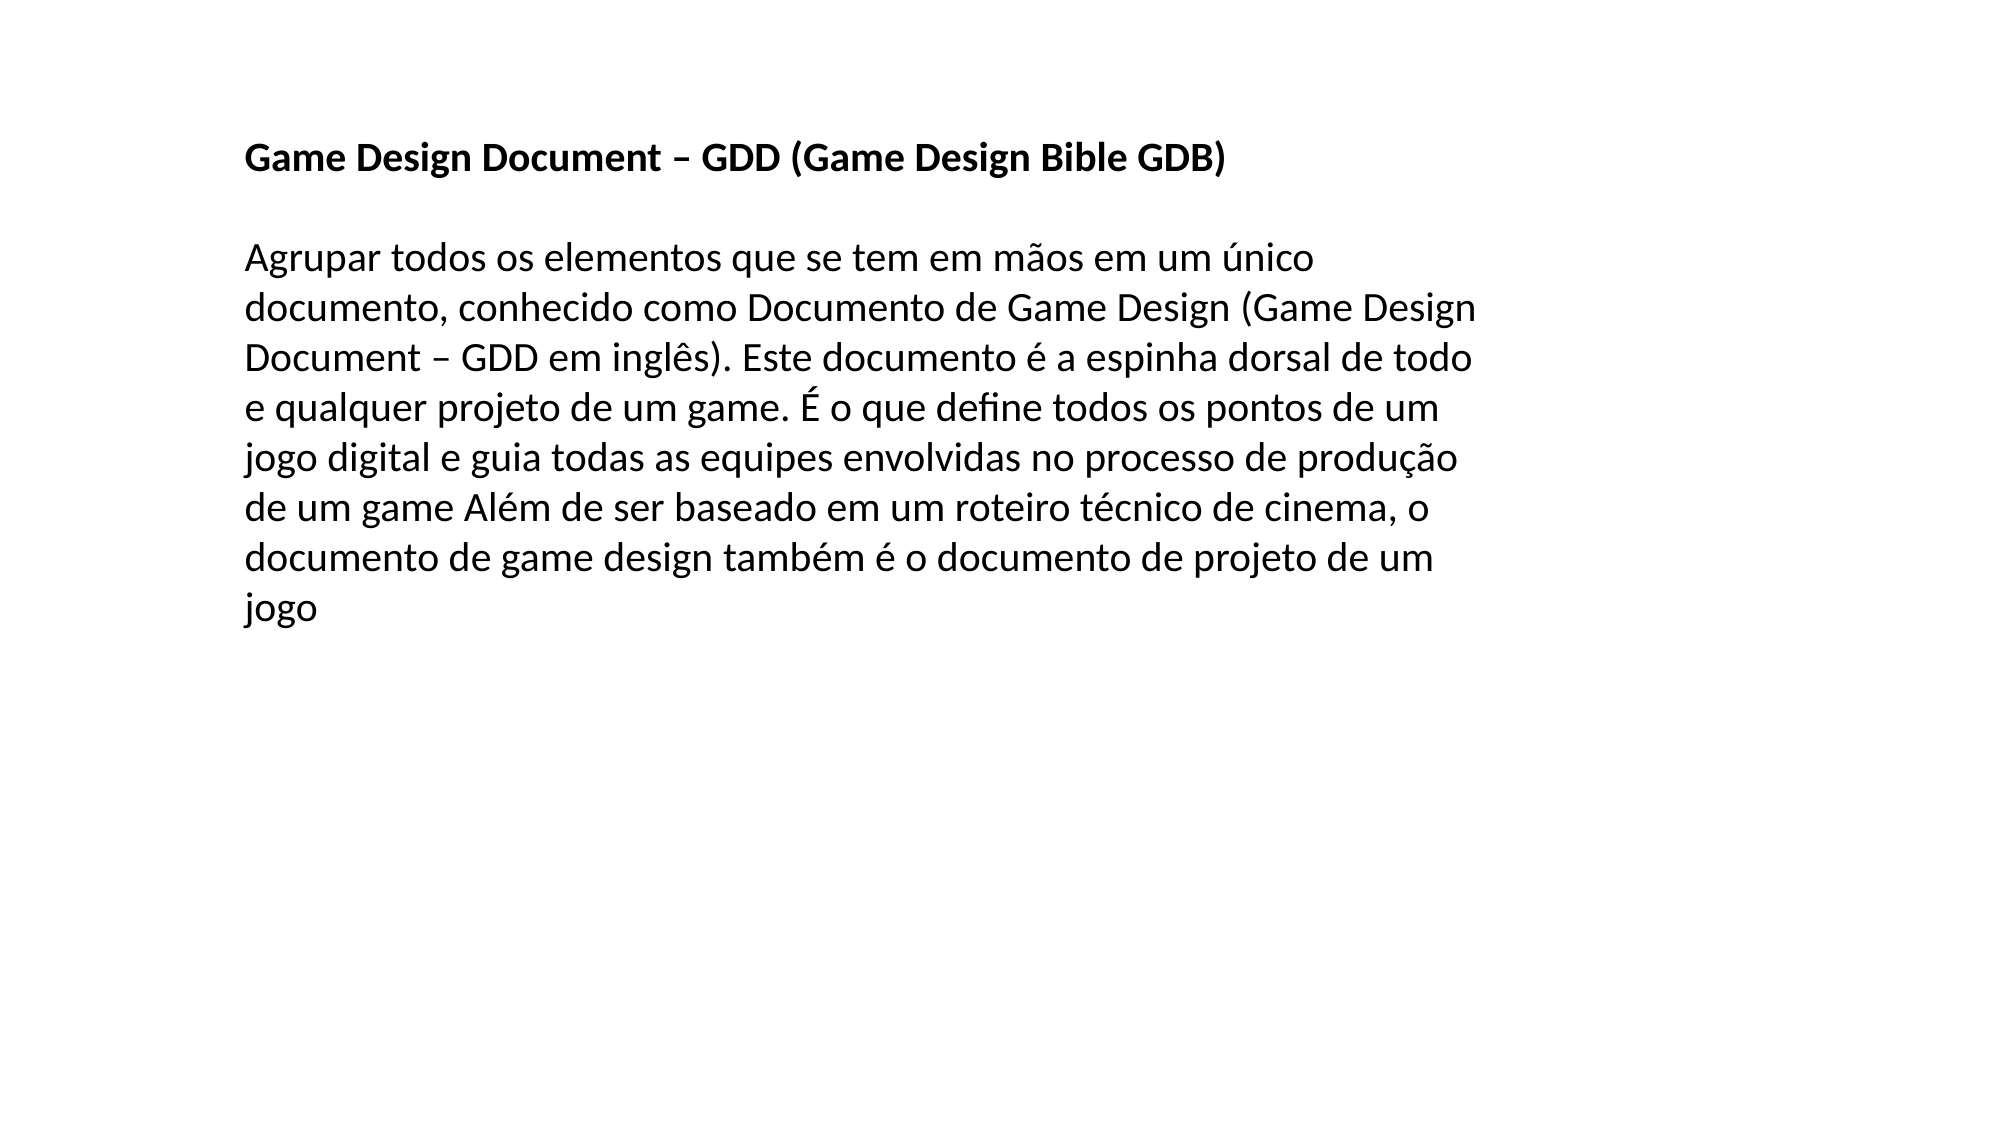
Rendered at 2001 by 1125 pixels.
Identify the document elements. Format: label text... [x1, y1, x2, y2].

text_box Game Design Document – GDD (Game Design Bible GDB) Agrupar todos os elementos que se tem em mãos em um único documento, conhecido como Documento de Game Design (Game Design Document – GDD em inglês). Este documento é a espinha dorsal de todo e qualquer projeto de um game. É o que define todos os pontos de um jogo digital e guia todas as equipes envolvidas no processo de produção de um game Além de ser baseado em um roteiro técnico de cinema, o documento de game design também é o documento de projeto de um jogo [229, 122, 1506, 638]
